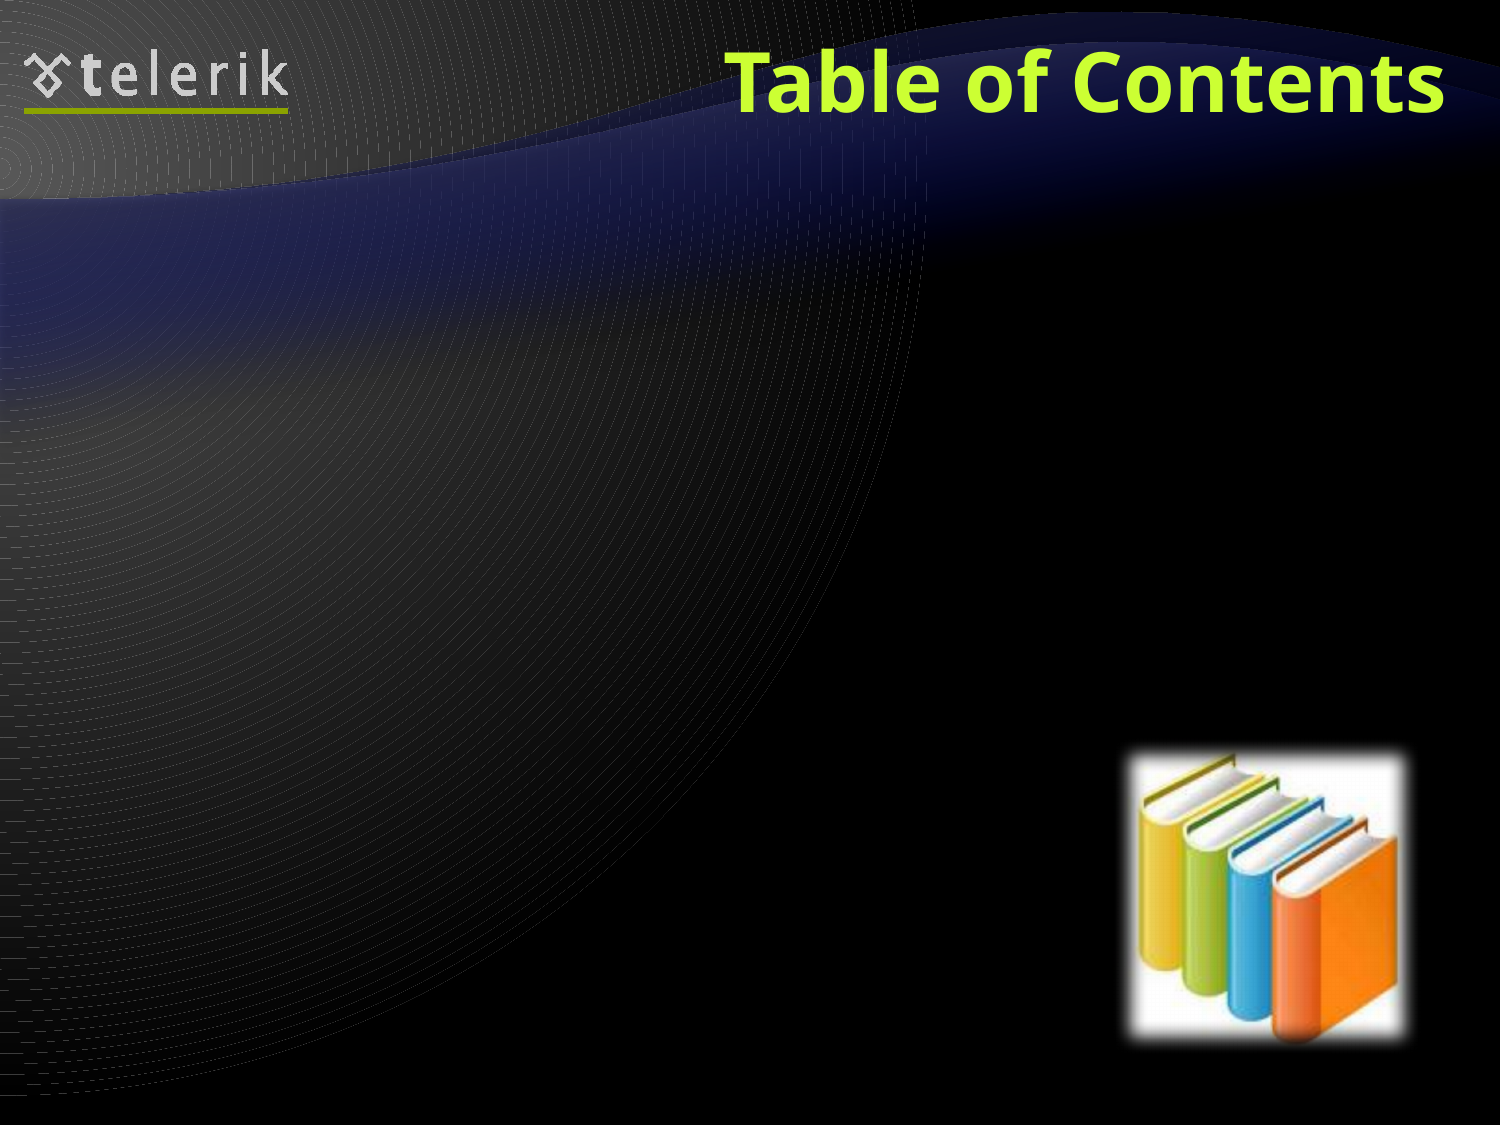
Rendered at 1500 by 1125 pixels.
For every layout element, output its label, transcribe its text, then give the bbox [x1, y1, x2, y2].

picture [24, 49, 288, 114]
title Table of Contents [300, 12, 1463, 163]
picture [1112, 737, 1423, 1055]
